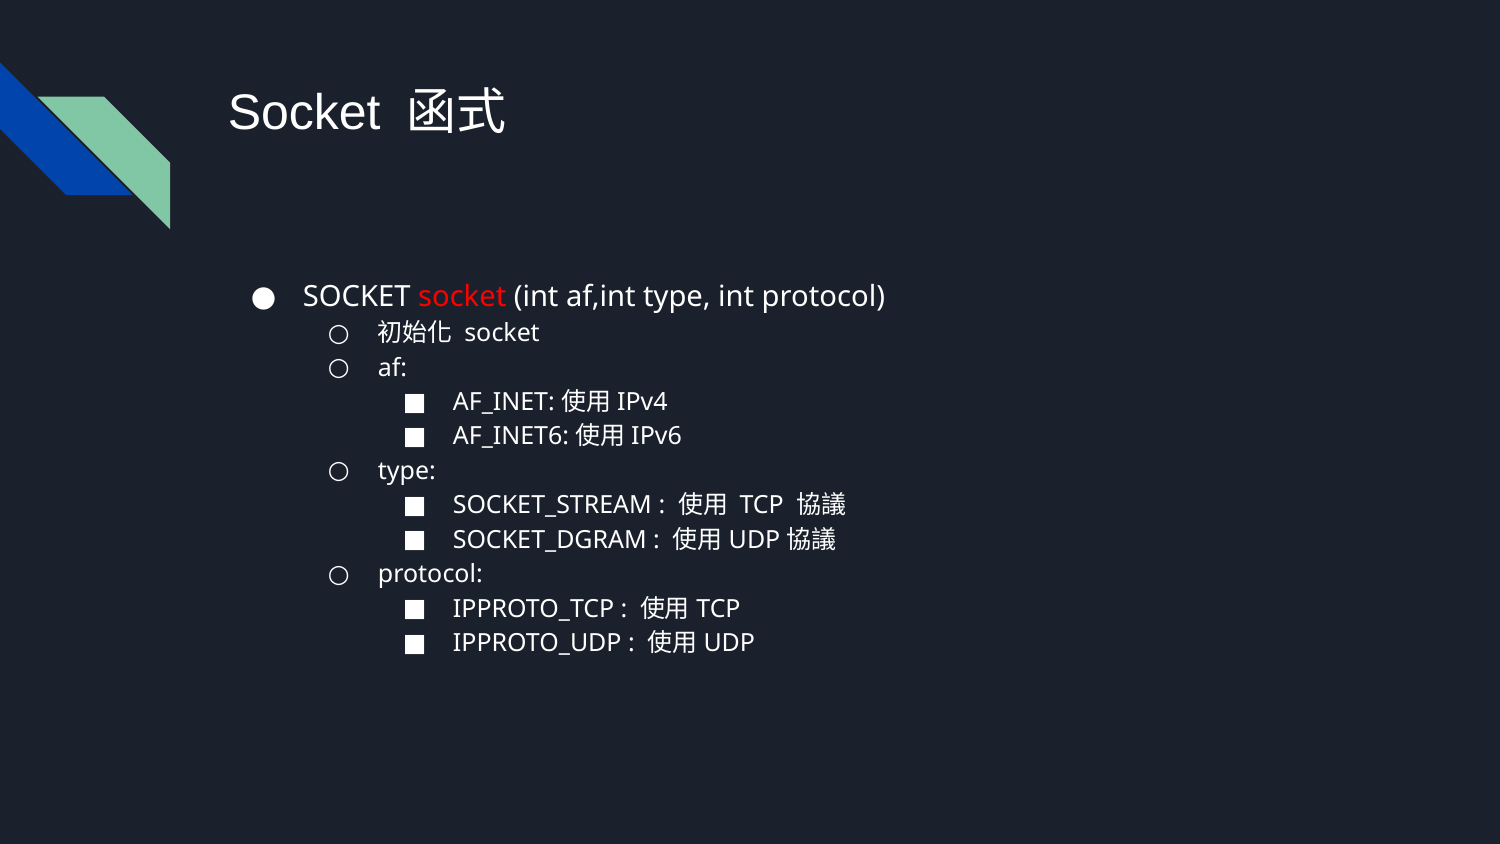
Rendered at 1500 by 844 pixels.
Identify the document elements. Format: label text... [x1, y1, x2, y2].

list SOCKET socket (int af,int type, int protocol) 初始化 socket af: AF_INET:使用IPv4 AF_INET6:使用IPv6 type: SOCKET_STREAM : 使用 TCP 協議 SOCKET_DGRAM : 使用UDP協議 protocol: IPPROTO_TCP : 使用TCP IPPROTO_UDP : 使用UDP [212, 257, 1368, 735]
title Socket 函式 [212, 64, 1368, 215]
